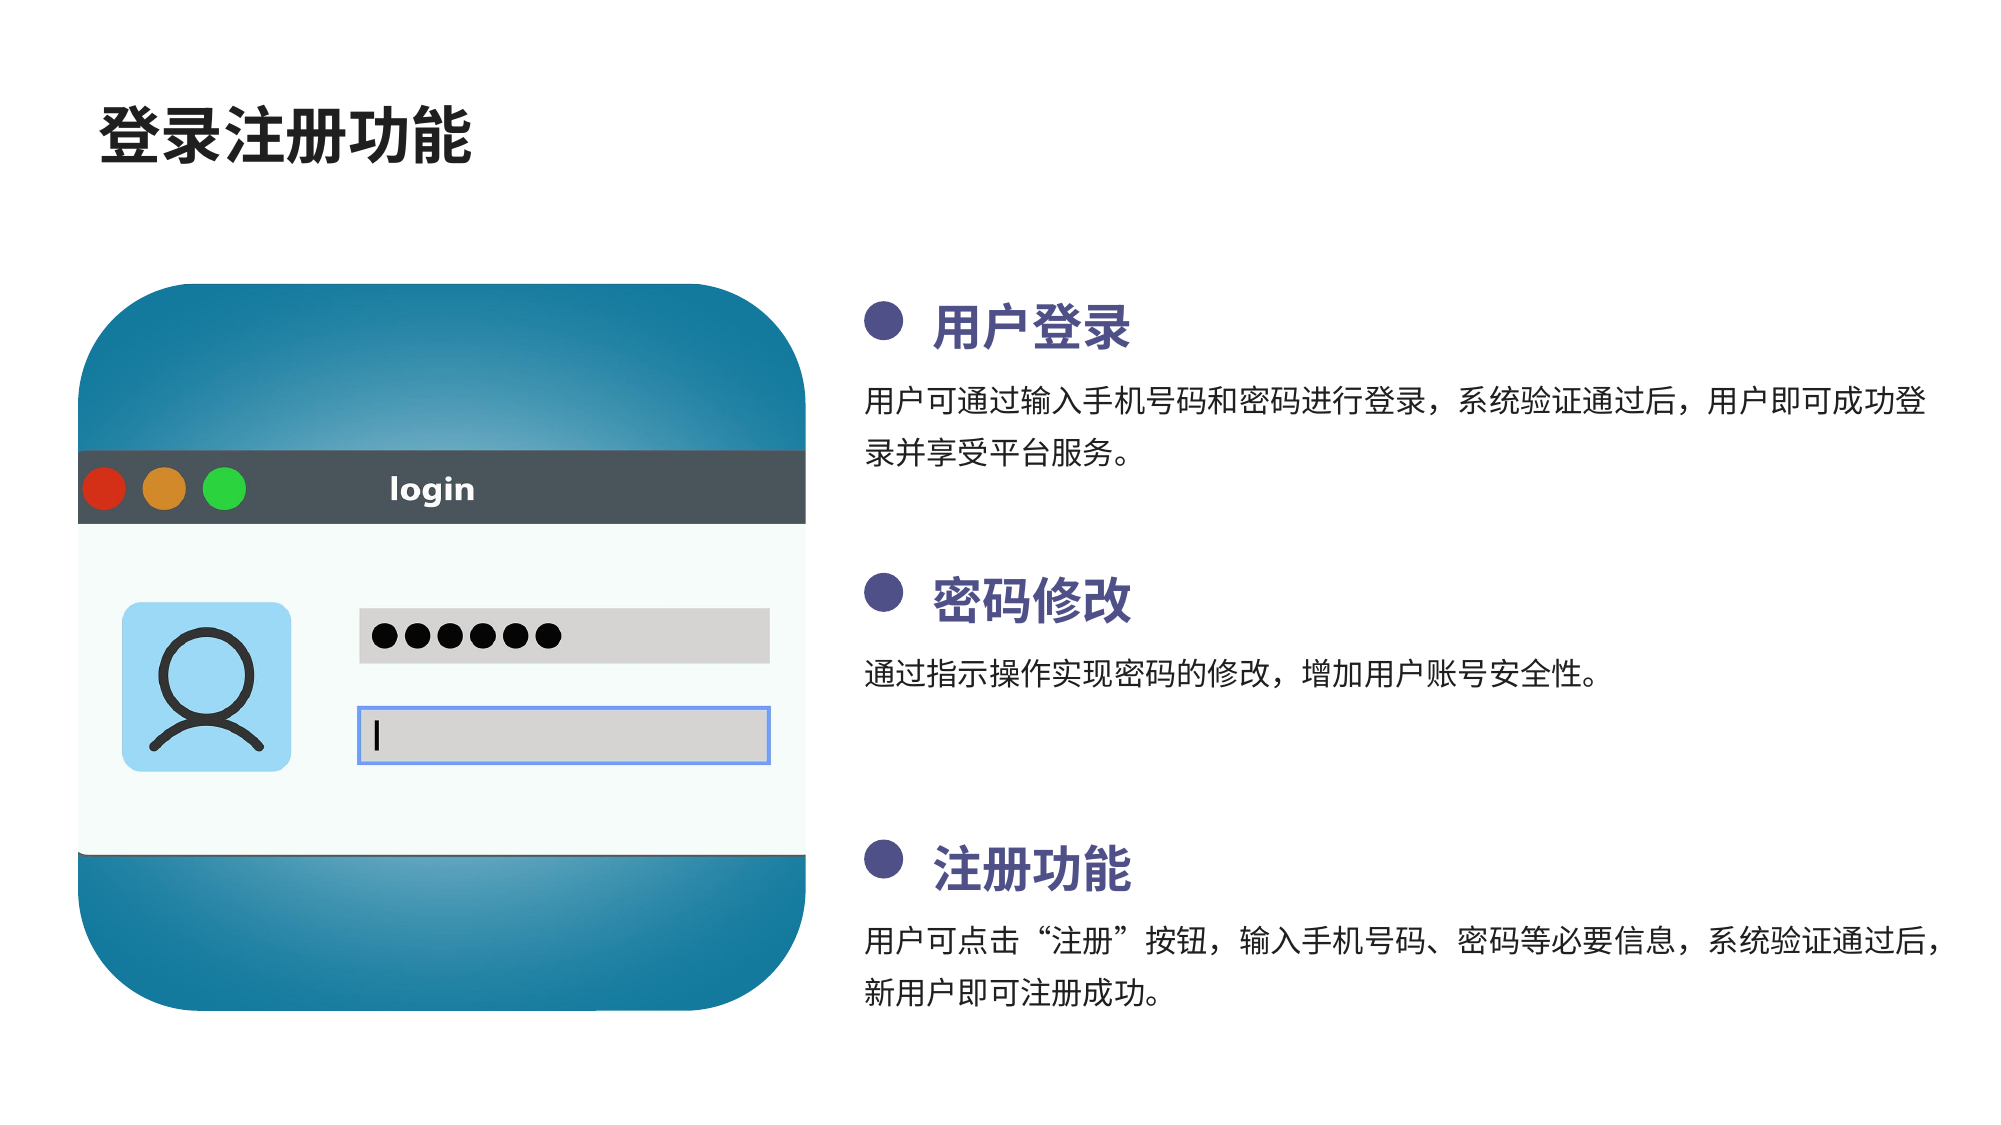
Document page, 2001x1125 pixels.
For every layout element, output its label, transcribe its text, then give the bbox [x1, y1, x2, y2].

text_box [864, 572, 904, 612]
text_box 登录注册功能 [78, 43, 1922, 194]
text_box [864, 839, 904, 879]
text_box 注册功能 [912, 800, 1897, 906]
text_box 通过指示操作实现密码的修改，增加用户账号安全性。 [864, 639, 1927, 790]
picture [77, 283, 806, 1011]
text_box 用户可通过输入手机号码和密码进行登录，系统验证通过后，用户即可成功登录并享受平台服务。 [864, 366, 1927, 517]
text_box [864, 301, 904, 341]
text_box 用户登录 [912, 266, 1897, 366]
text_box 密码修改 [912, 535, 1897, 639]
text_box 用户可点击“注册”按钮，输入手机号码、密码等必要信息，系统验证通过后，新用户即可注册成功。 [864, 906, 1927, 1057]
